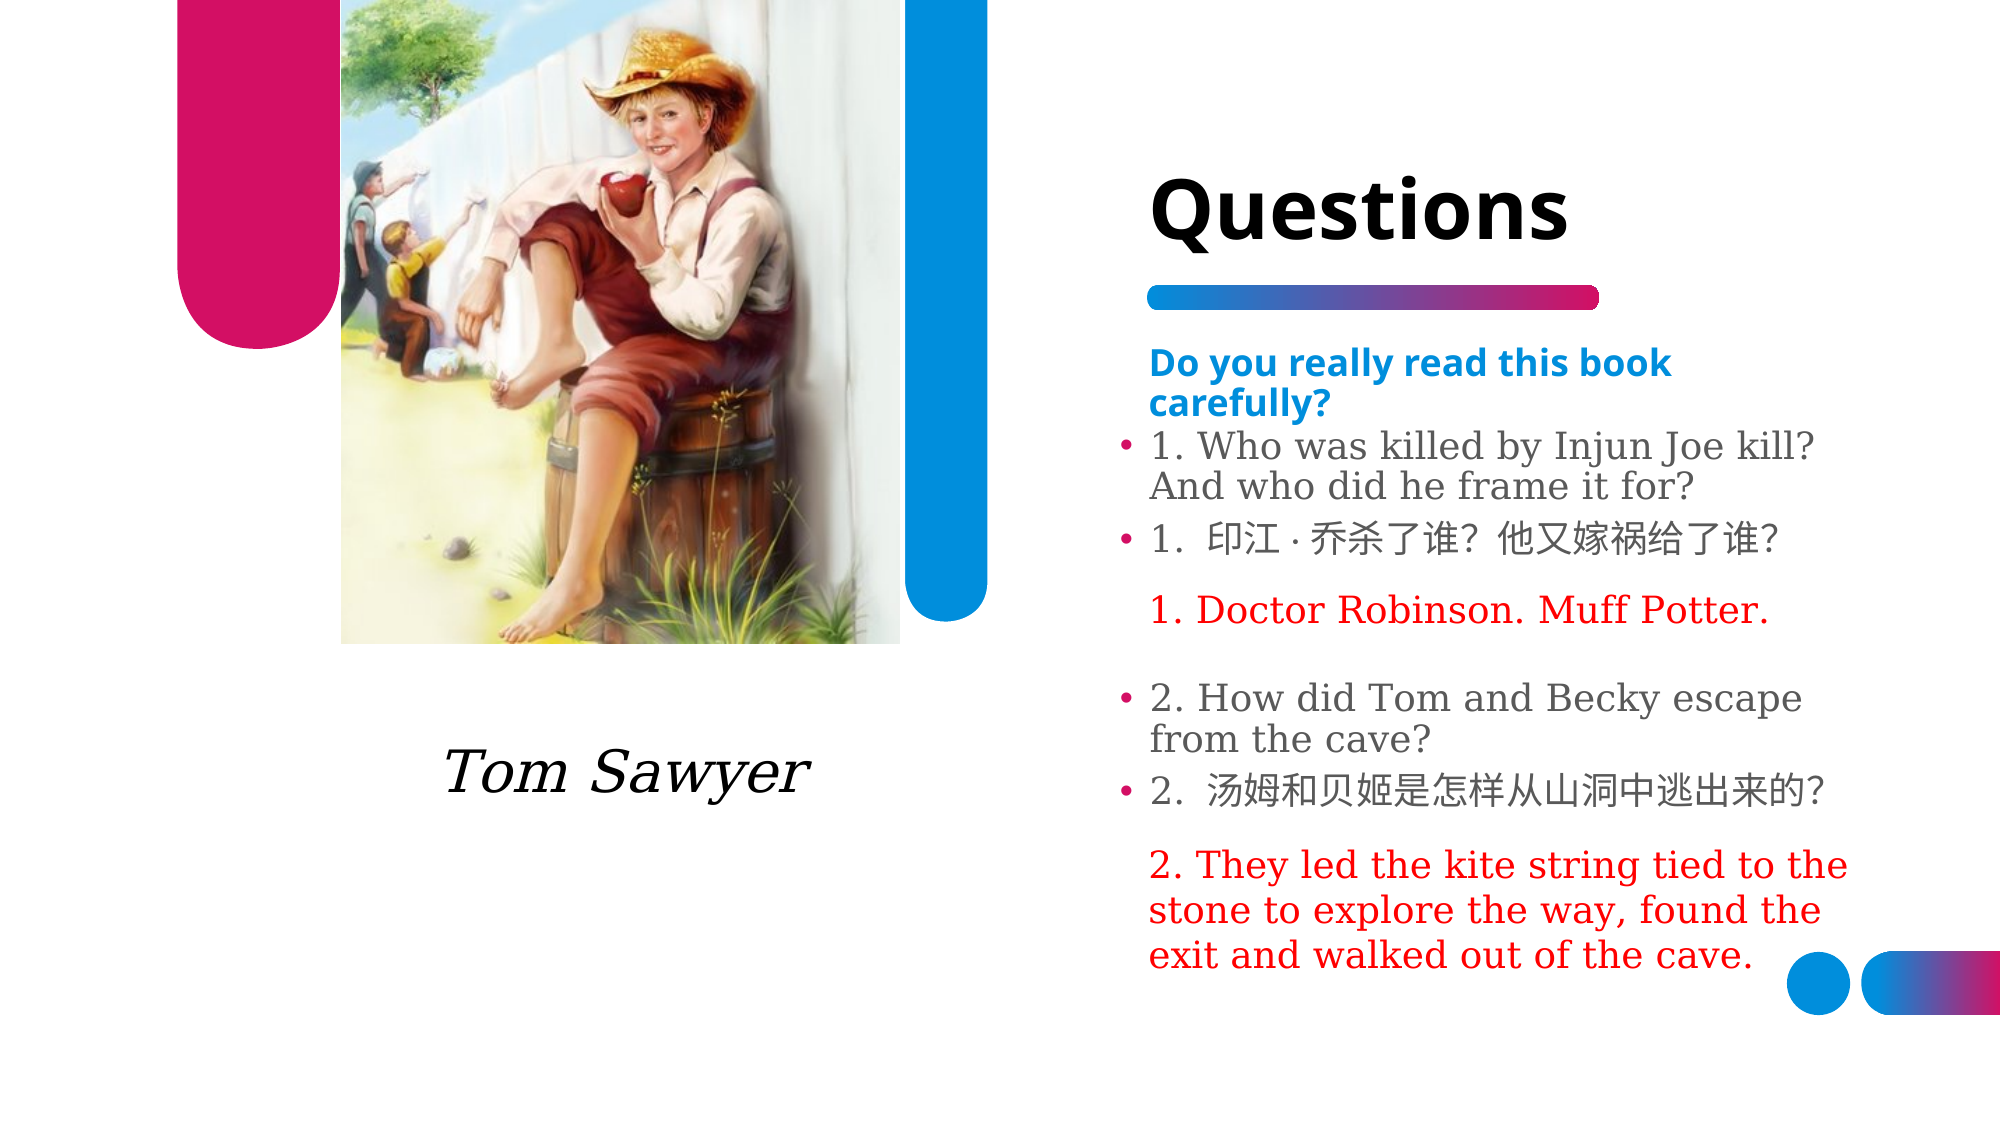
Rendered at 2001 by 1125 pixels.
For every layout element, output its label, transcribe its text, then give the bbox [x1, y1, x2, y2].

picture [341, 0, 900, 644]
list 1. Who was killed by Injun Joe kill? And who did he frame it for? 1. 印江·乔杀了谁？他又嫁祸给了谁？ 2. How did Tom and Becky escape from the cave? 2. 汤姆和贝姬是怎样从山洞中逃出来的？ [1105, 419, 1852, 898]
text_box 1. Doctor Robinson. Muff Potter. [1133, 578, 1898, 639]
title Questions [1133, 148, 1873, 278]
text_box Tom Sawyer [422, 726, 1323, 812]
list Do you really read this book carefully? [1133, 336, 1880, 442]
text_box 2. They led the kite string tied to the stone to explore the way, found the exit and walked out of the cave. [1133, 833, 1912, 984]
